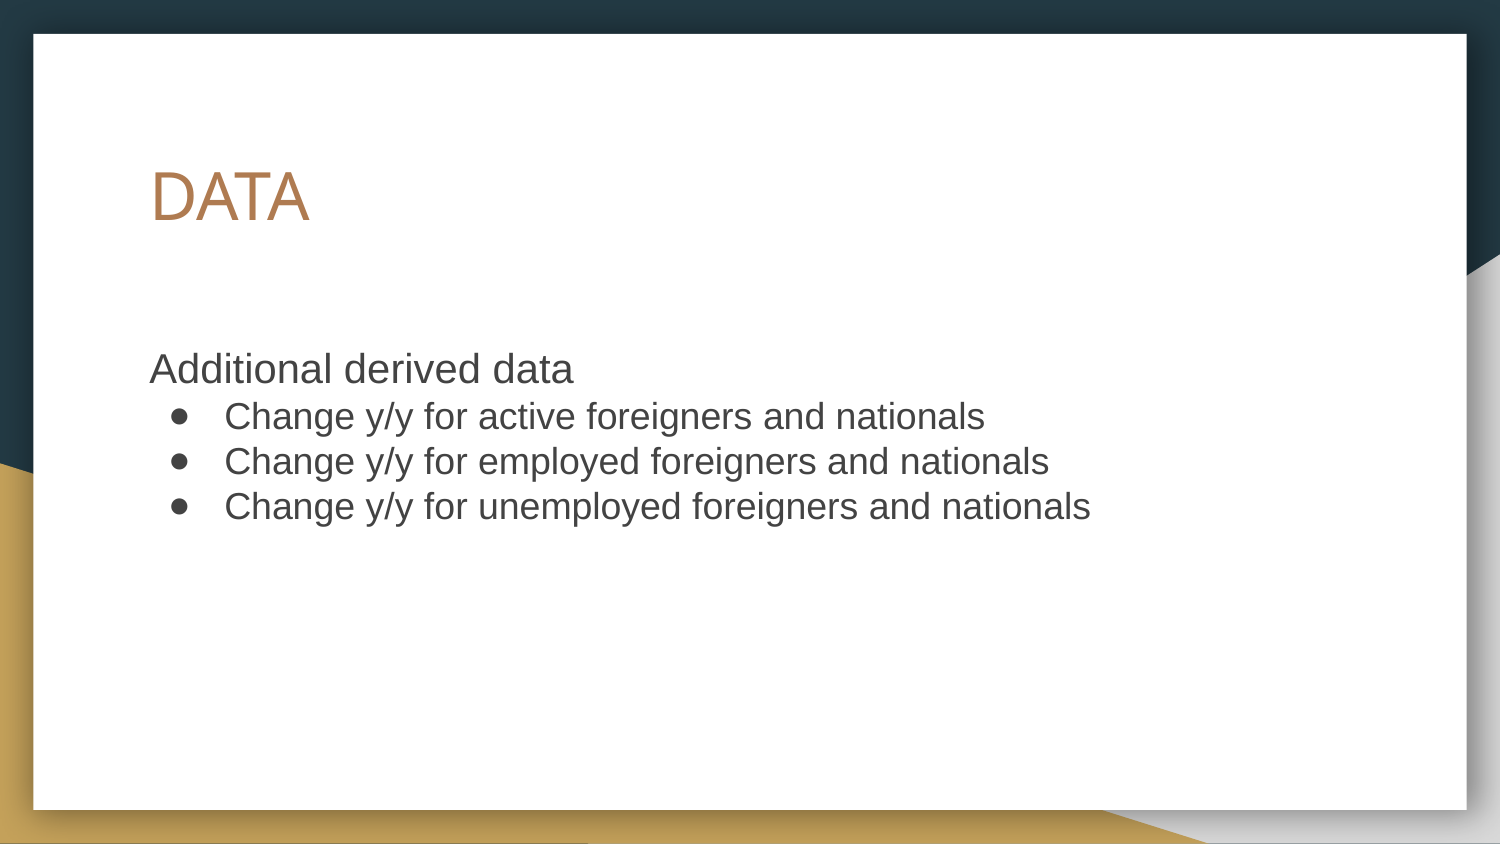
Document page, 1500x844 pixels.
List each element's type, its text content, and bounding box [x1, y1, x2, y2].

title DATA [134, 138, 1366, 296]
list Additional derived data Change y/y for active foreigners and nationals Change y/y for employed foreigners and nationals Change y/y for unemployed foreigners and nationals [134, 326, 1366, 729]
